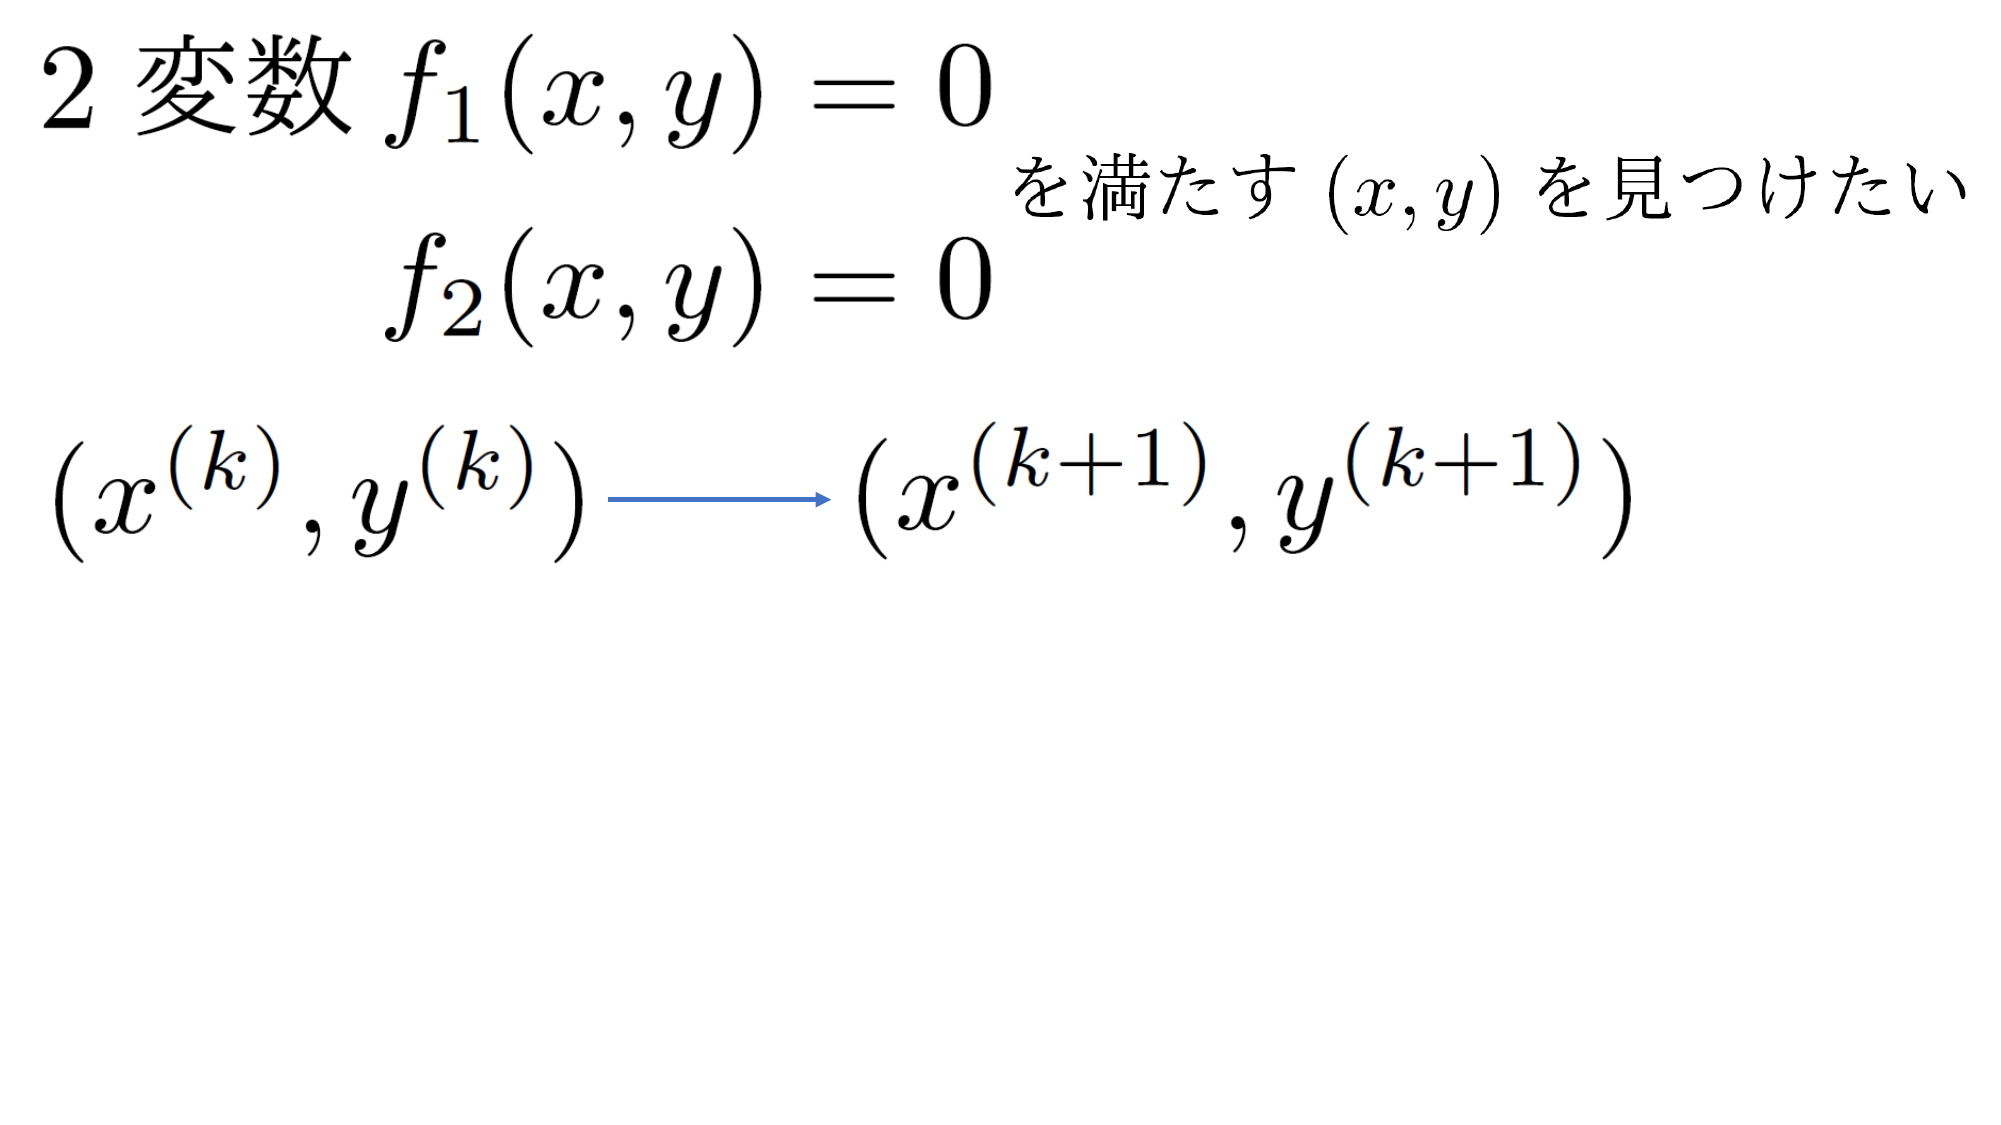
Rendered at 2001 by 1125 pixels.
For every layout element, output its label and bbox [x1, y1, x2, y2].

picture [26, 13, 1974, 360]
picture [831, 417, 1632, 572]
picture [50, 417, 589, 582]
